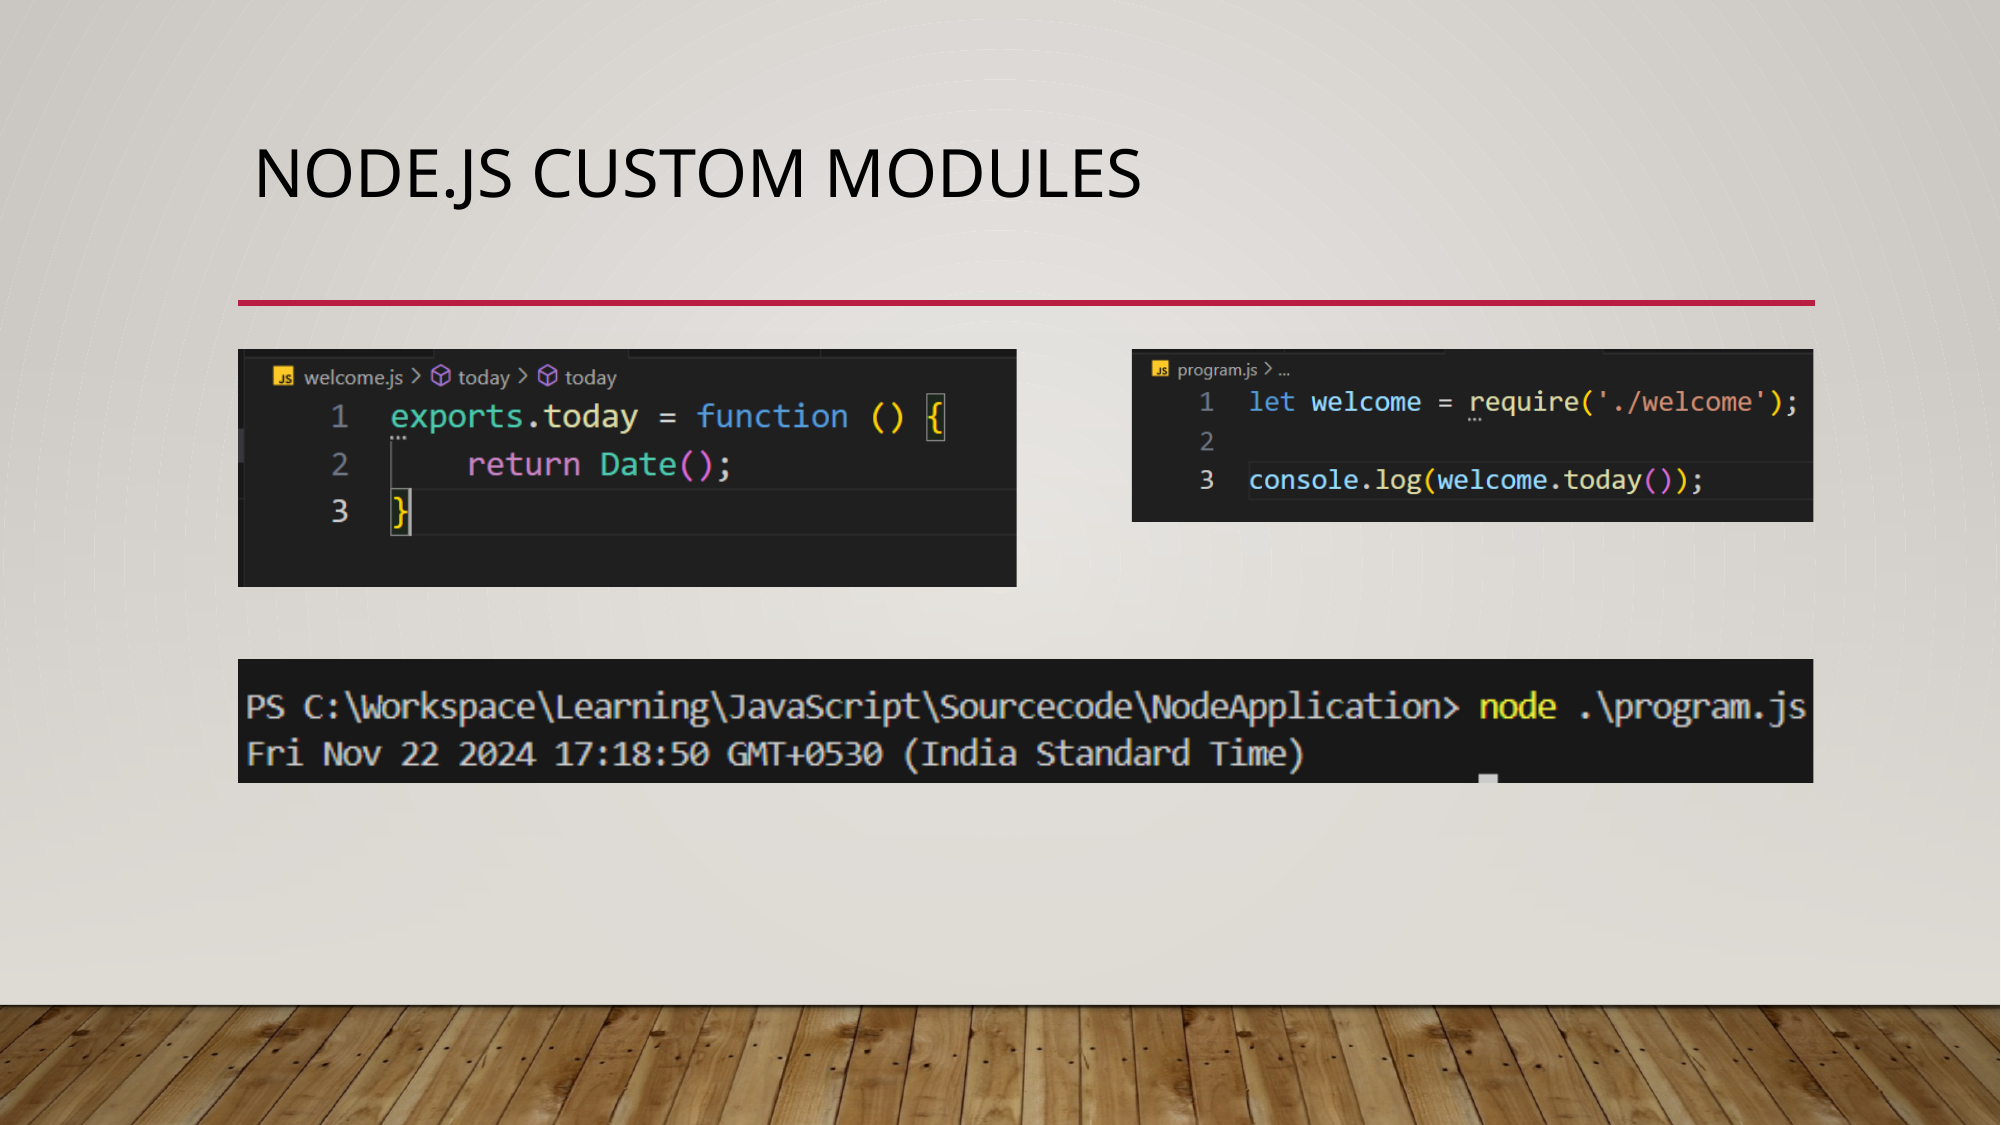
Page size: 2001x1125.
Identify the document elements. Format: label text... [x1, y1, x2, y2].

picture [1131, 349, 1814, 523]
picture [0, 1005, 2000, 1125]
title Node.JS Custom Modules [238, 131, 1814, 305]
picture [237, 659, 1814, 784]
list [237, 349, 1017, 587]
